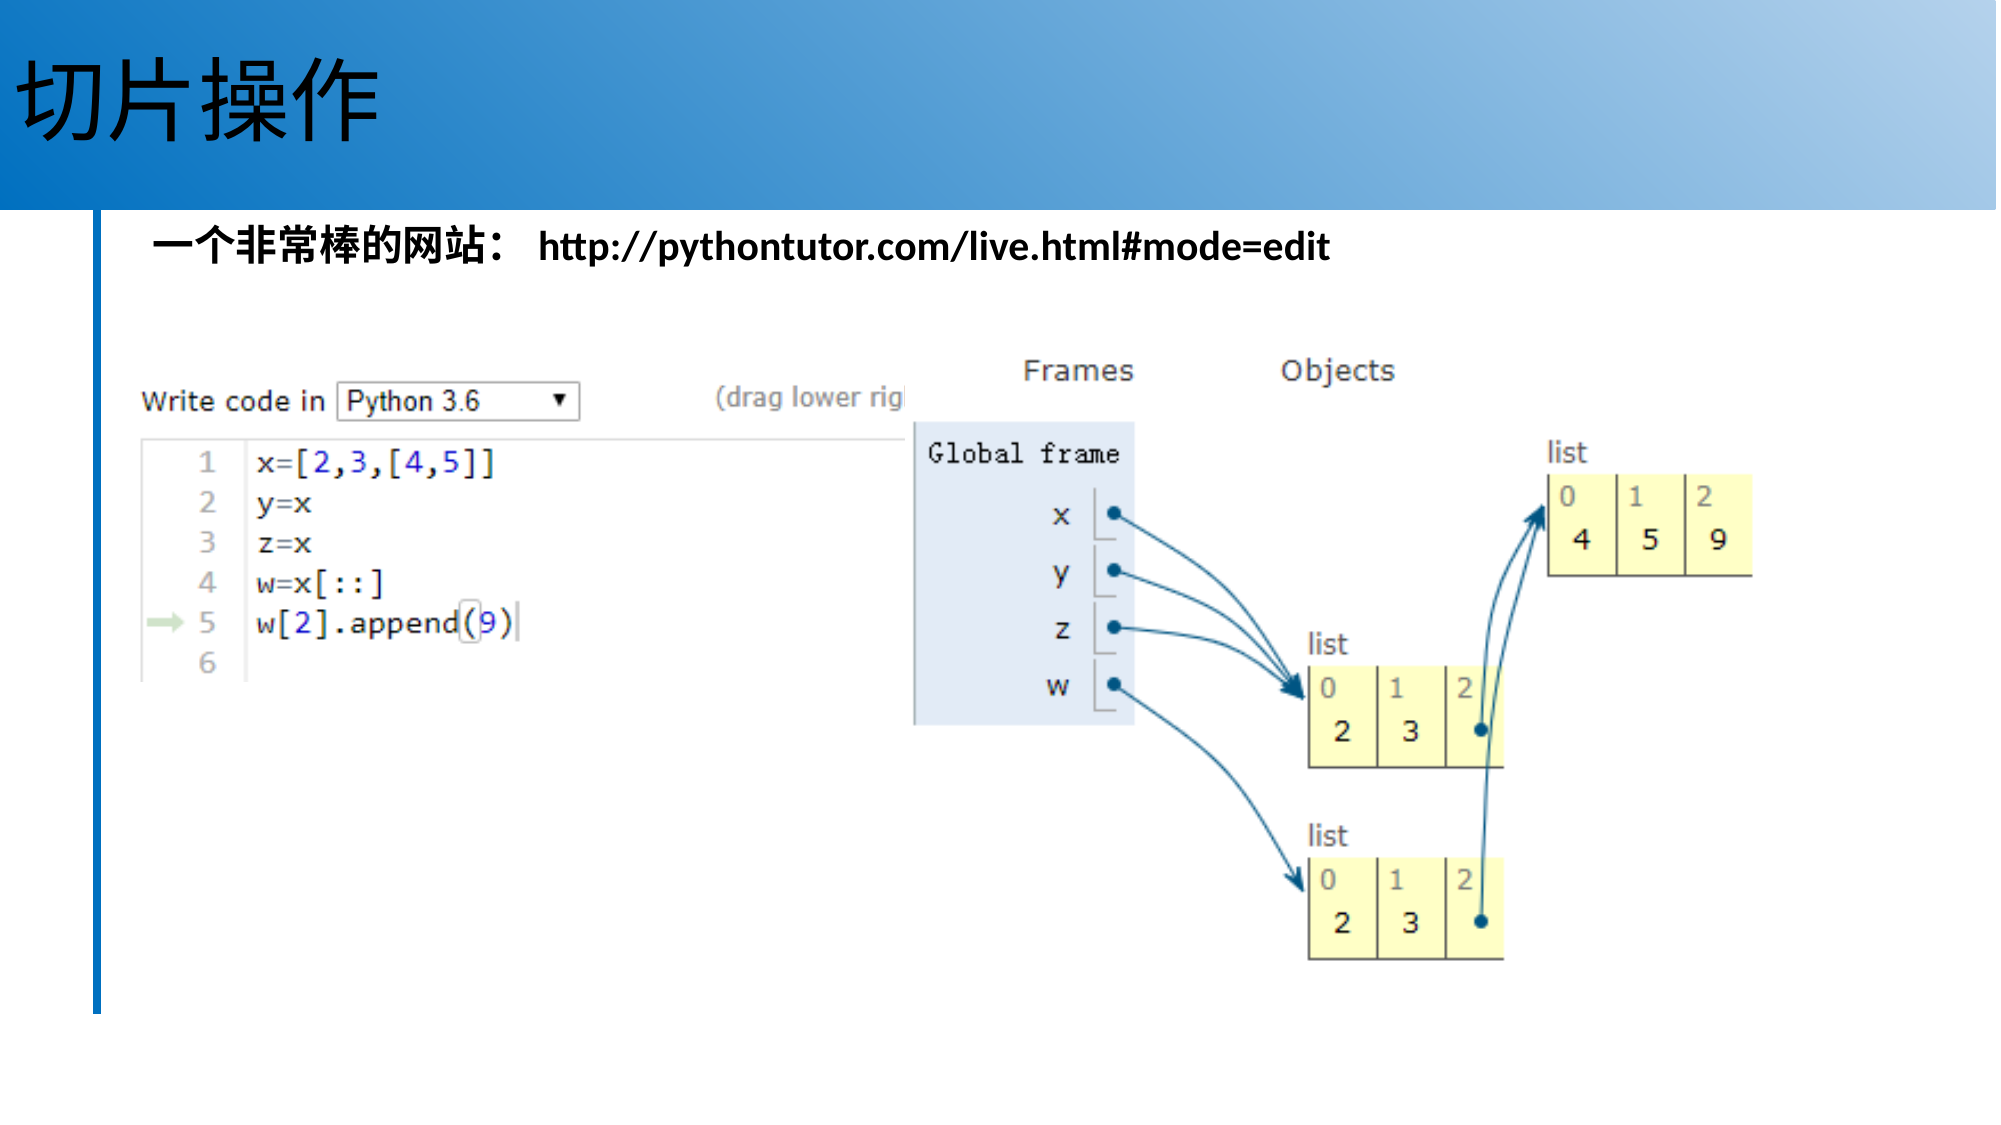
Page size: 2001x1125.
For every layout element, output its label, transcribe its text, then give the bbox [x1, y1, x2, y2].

title 切片操作 [0, 0, 1996, 210]
picture [137, 322, 1769, 986]
list 一个非常棒的网站：http://pythontutor.com/live.html#mode=edit [137, 216, 1863, 978]
